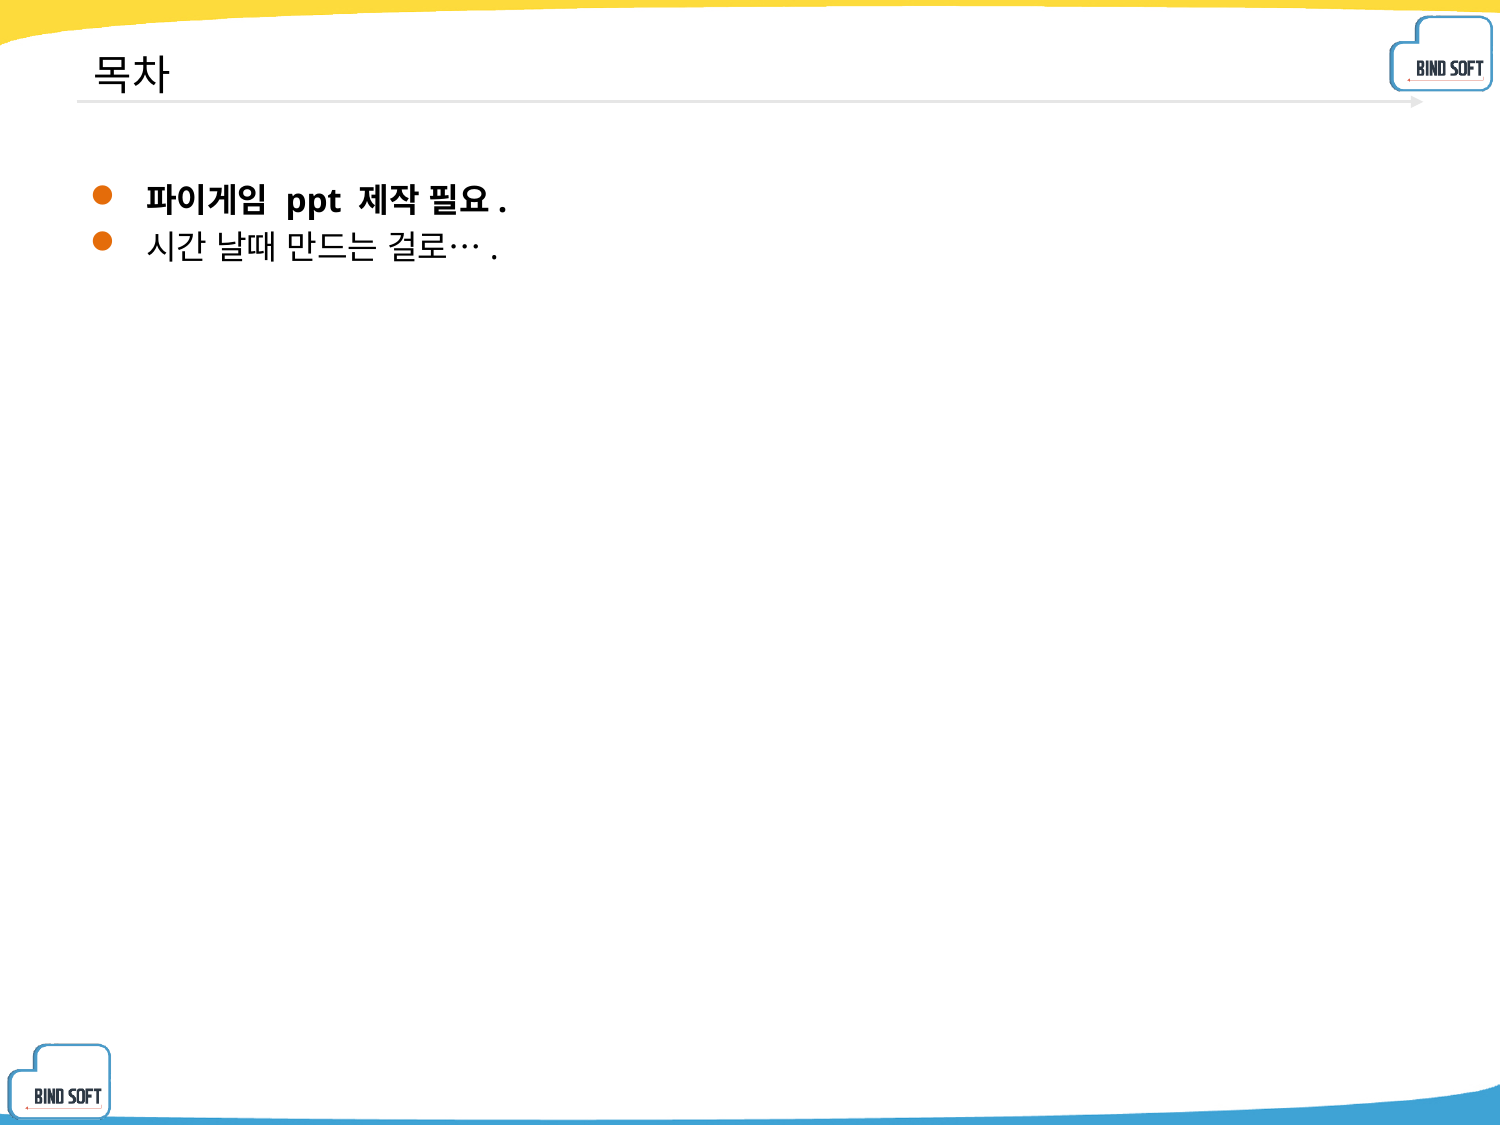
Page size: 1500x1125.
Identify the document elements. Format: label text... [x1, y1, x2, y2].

title 목차 [78, 42, 1157, 105]
list 파이게임 ppt 제작 필요. 시간 날때 만드는 걸로…. [75, 152, 1425, 1055]
picture [0, 1003, 1500, 1125]
picture [0, 0, 1500, 96]
